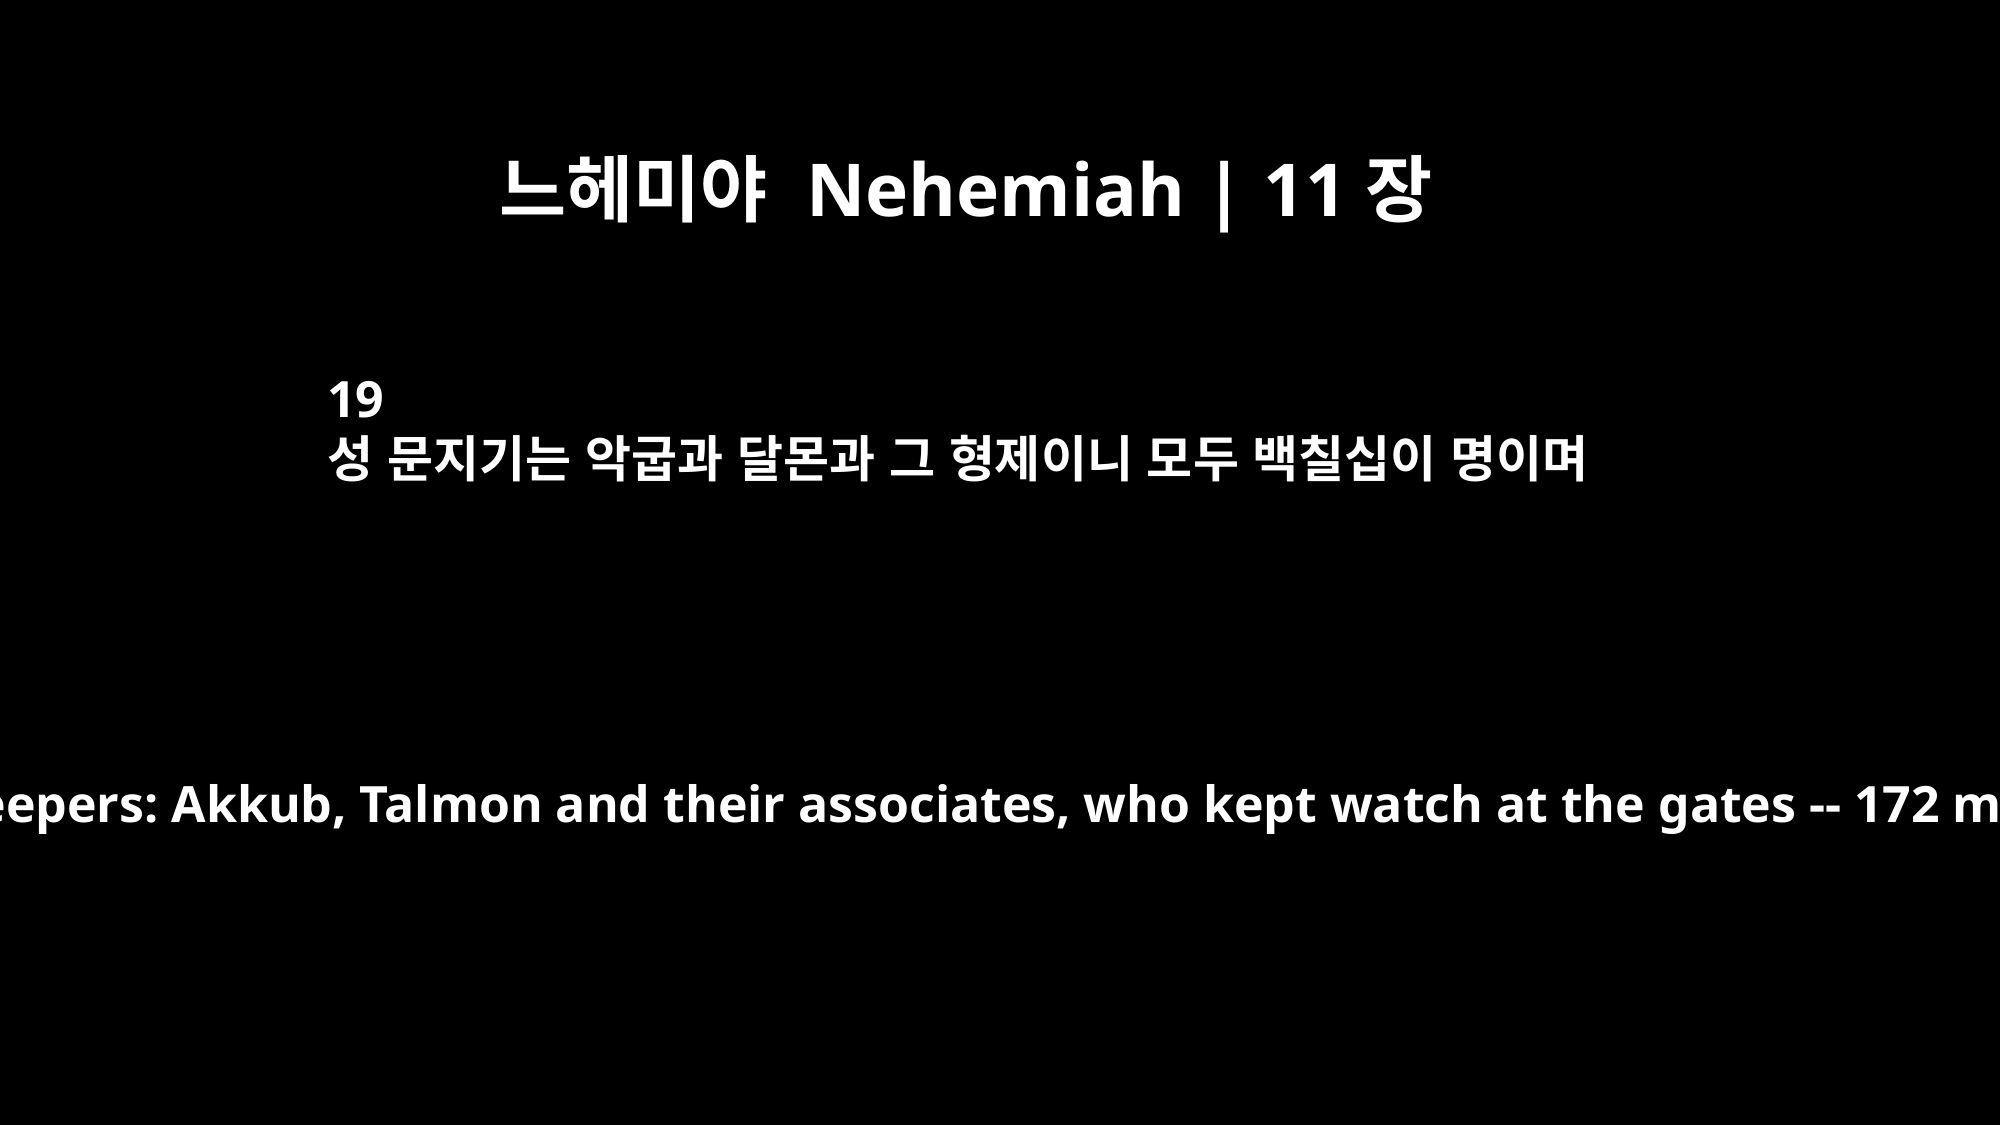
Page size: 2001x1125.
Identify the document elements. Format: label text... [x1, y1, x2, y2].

text_box 19 성 문지기는 악굽과 달몬과 그 형제이니 모두 백칠십이 명이며 [312, 359, 1605, 495]
text_box The gatekeepers: Akkub, Talmon and their associates, who kept watch at the gates -- 172 men. [0, 764, 2000, 840]
text_box 느헤미야 Nehemiah | 11장 [484, 136, 1448, 239]
